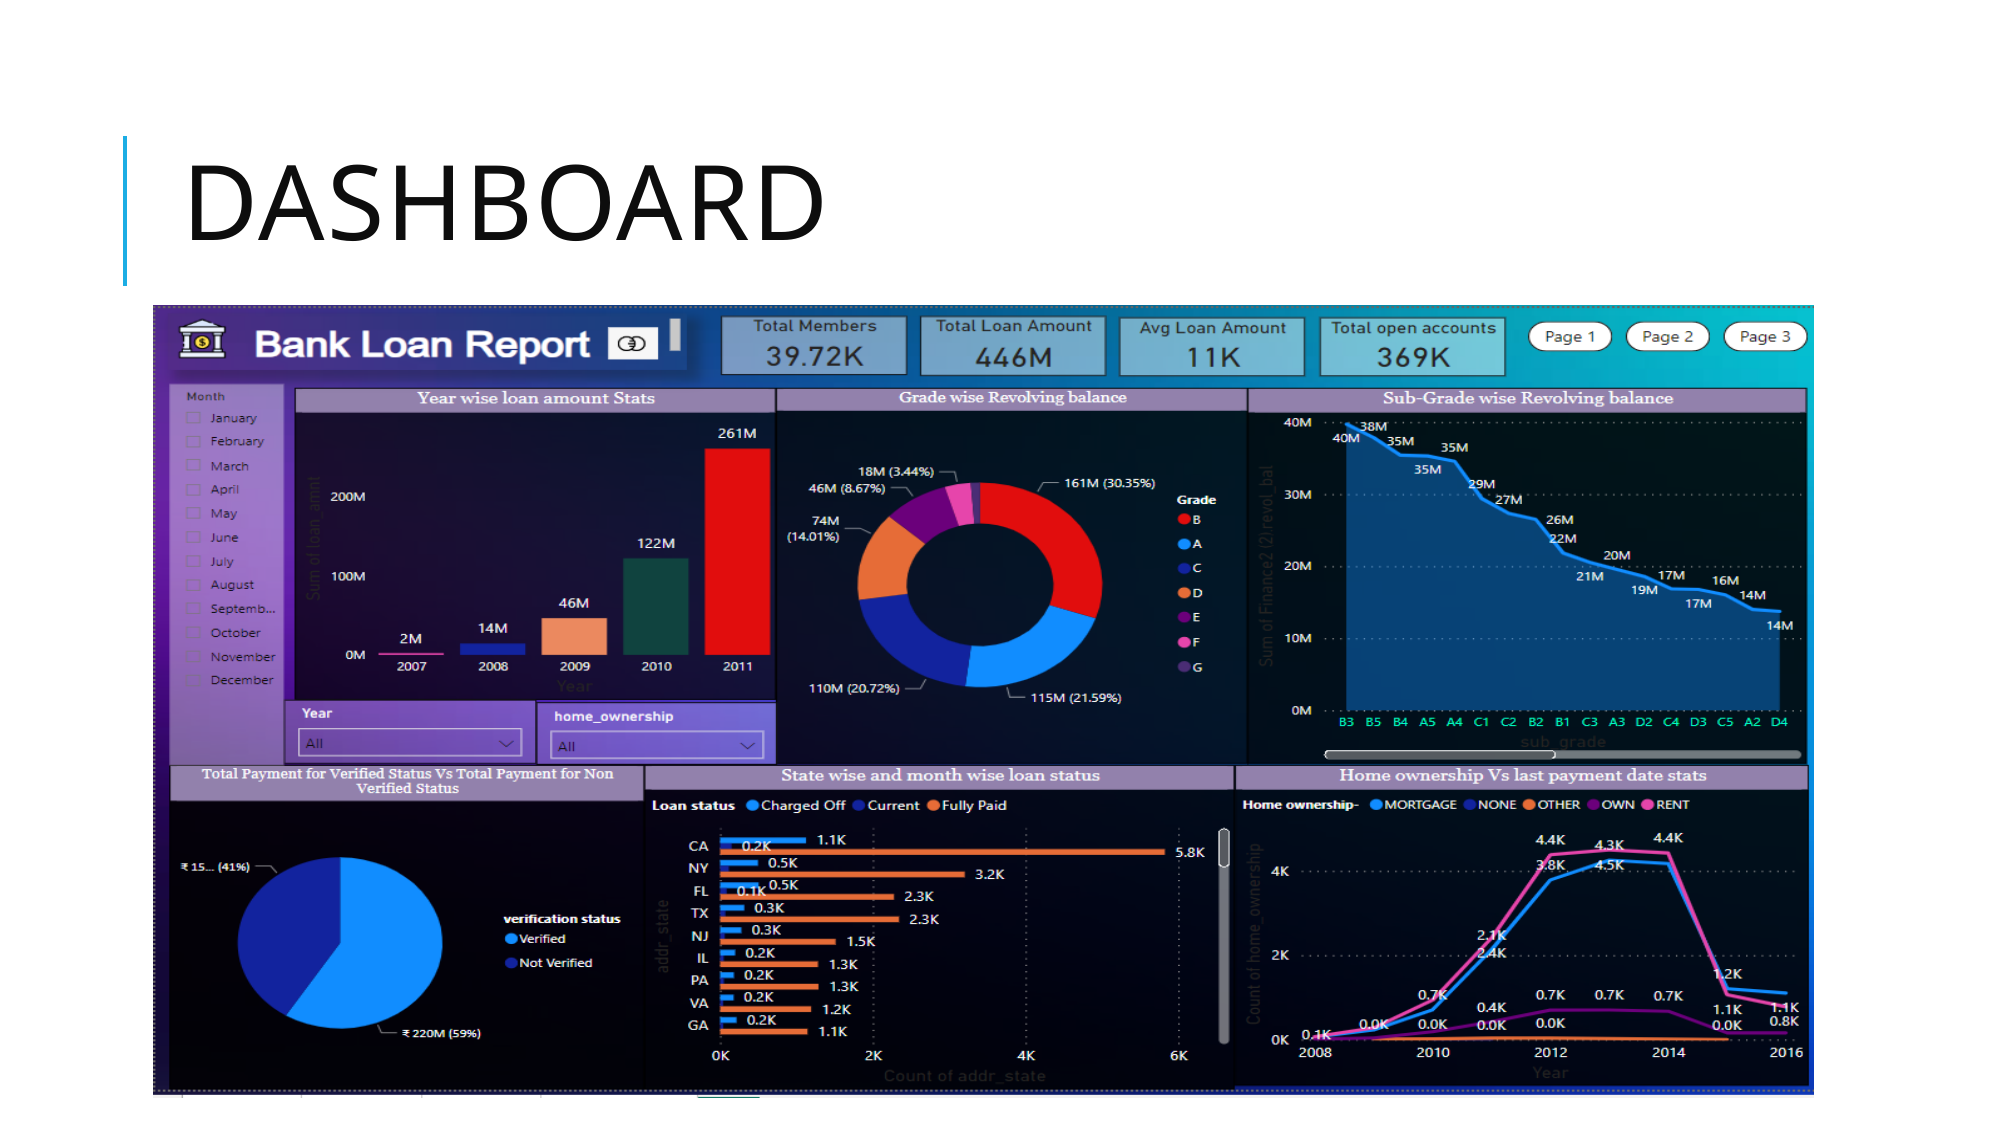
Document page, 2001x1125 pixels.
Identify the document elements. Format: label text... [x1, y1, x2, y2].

picture [153, 305, 1814, 1098]
title Dashboard [168, 115, 1763, 300]
